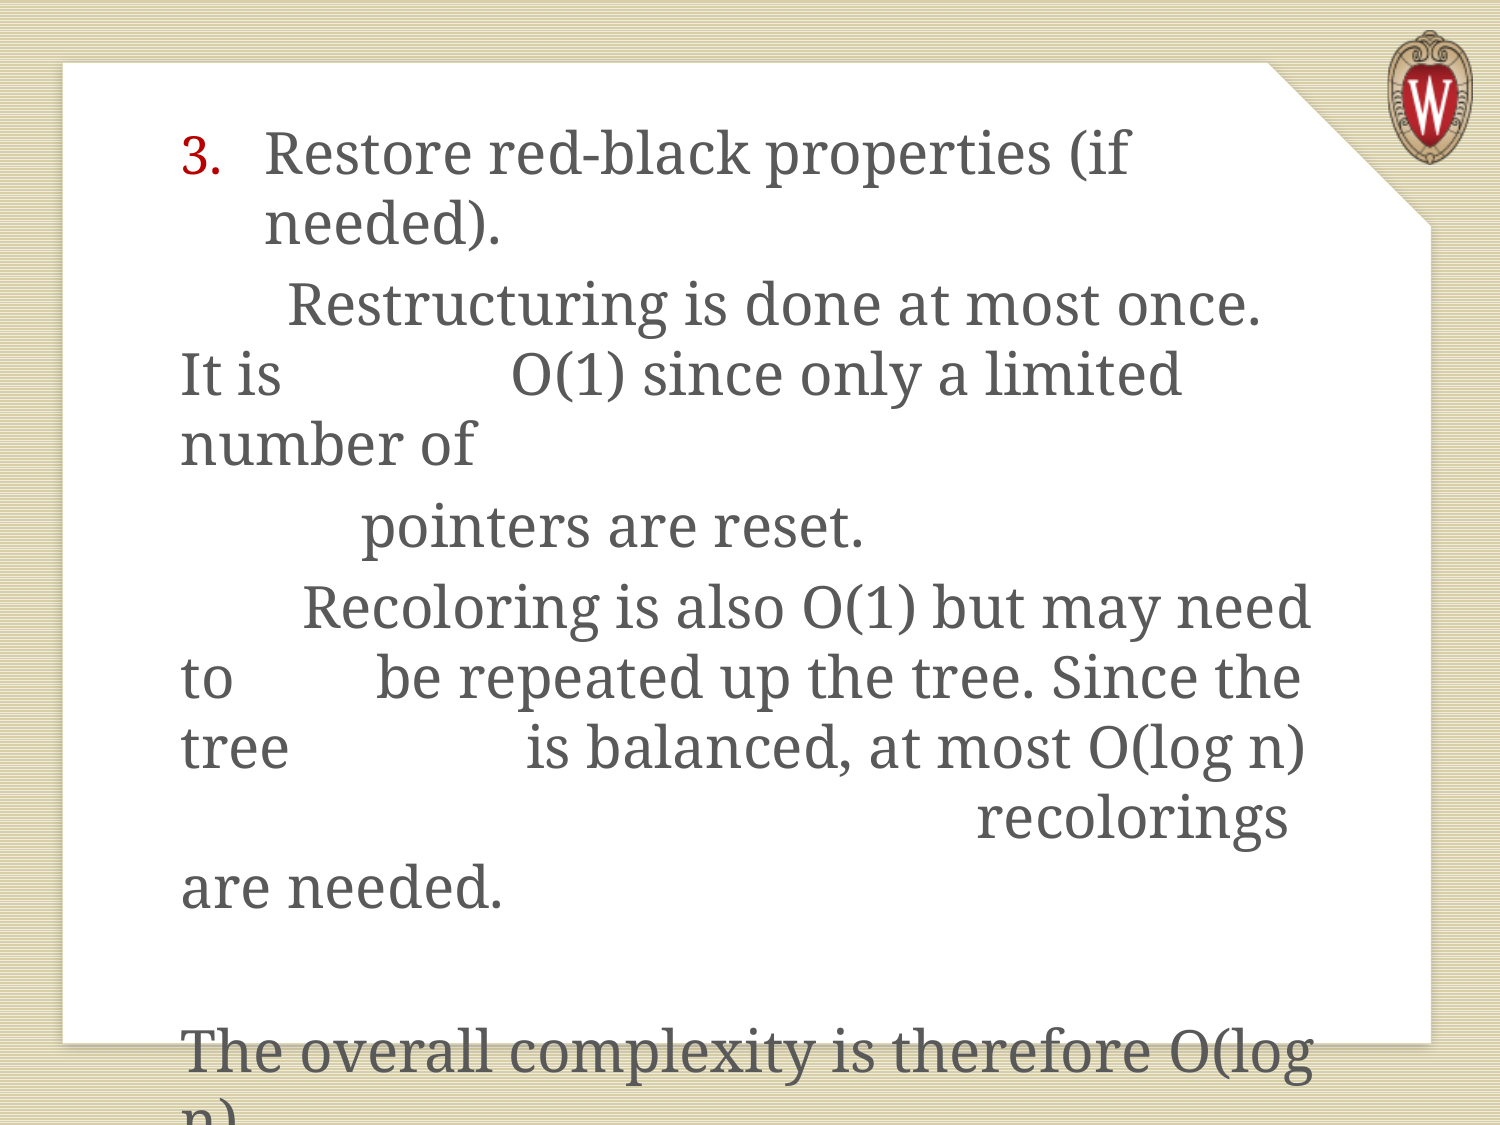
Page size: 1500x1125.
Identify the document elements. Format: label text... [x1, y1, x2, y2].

subtitle Restore red-black properties (if needed). Restructuring is done at most once. It is O(1) since only a limited number of pointers are reset. Recoloring is also O(1) but may need to be repeated up the tree. Since the tree is balanced, at most O(log n) recolorings are needed. The overall complexity is therefore O(log n). [180, 115, 1320, 959]
